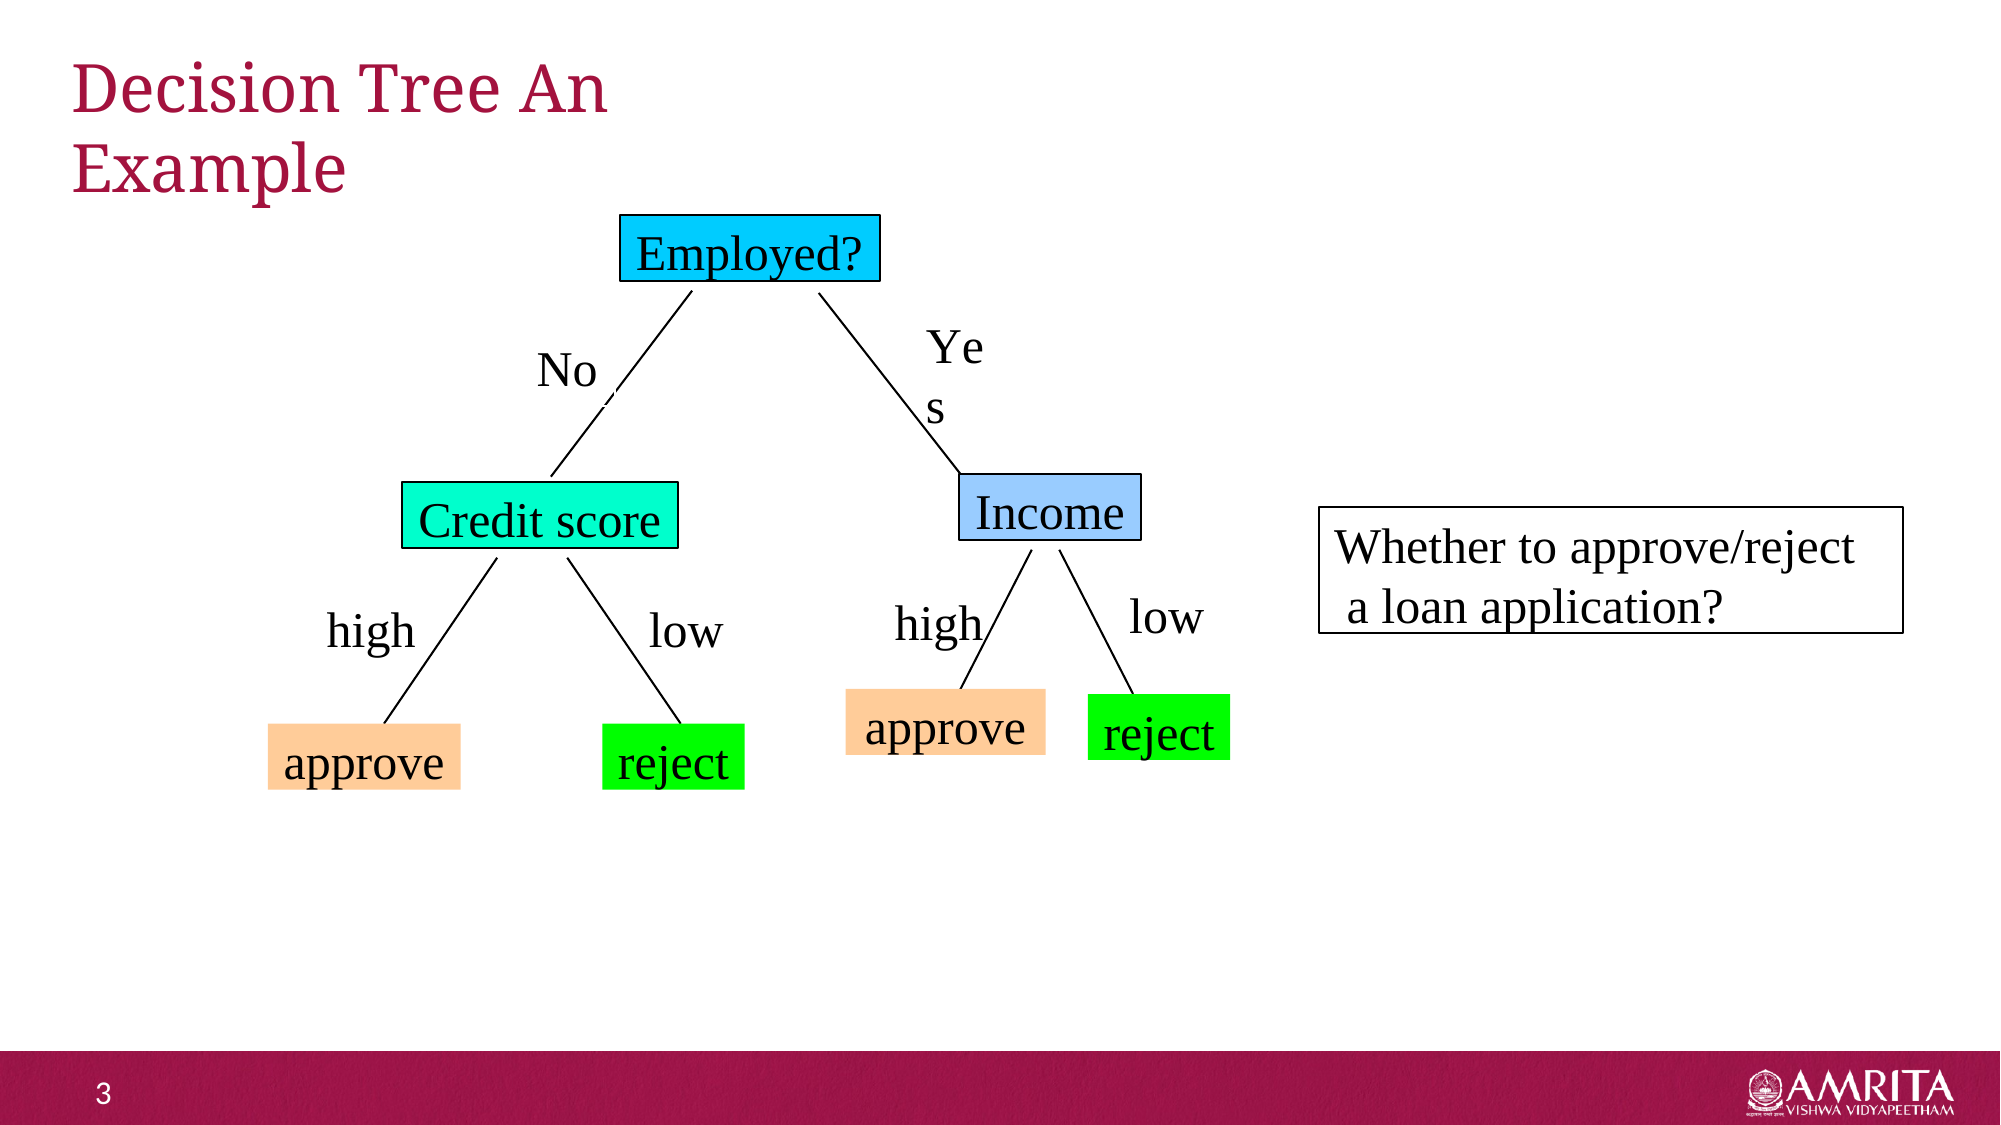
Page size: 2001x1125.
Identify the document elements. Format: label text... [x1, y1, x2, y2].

text_box high [892, 588, 986, 651]
text_box low [1127, 581, 1207, 644]
text_box approve [267, 723, 461, 790]
title Decision Tree An Example [68, 43, 854, 234]
slide_number 3 [88, 1077, 135, 1125]
text_box high low [324, 595, 724, 658]
text_box Whether to approve/reject a loan application? [1318, 507, 1904, 634]
text_box Yes [923, 311, 1001, 434]
text_box Credit score [402, 481, 678, 548]
text_box reject [1087, 694, 1231, 760]
text_box approve [845, 688, 1046, 755]
text_box Employed? [619, 215, 880, 281]
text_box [518, 289, 694, 479]
text_box reject [602, 723, 745, 790]
text_box Income [959, 473, 1141, 540]
picture [0, 1051, 2000, 1125]
